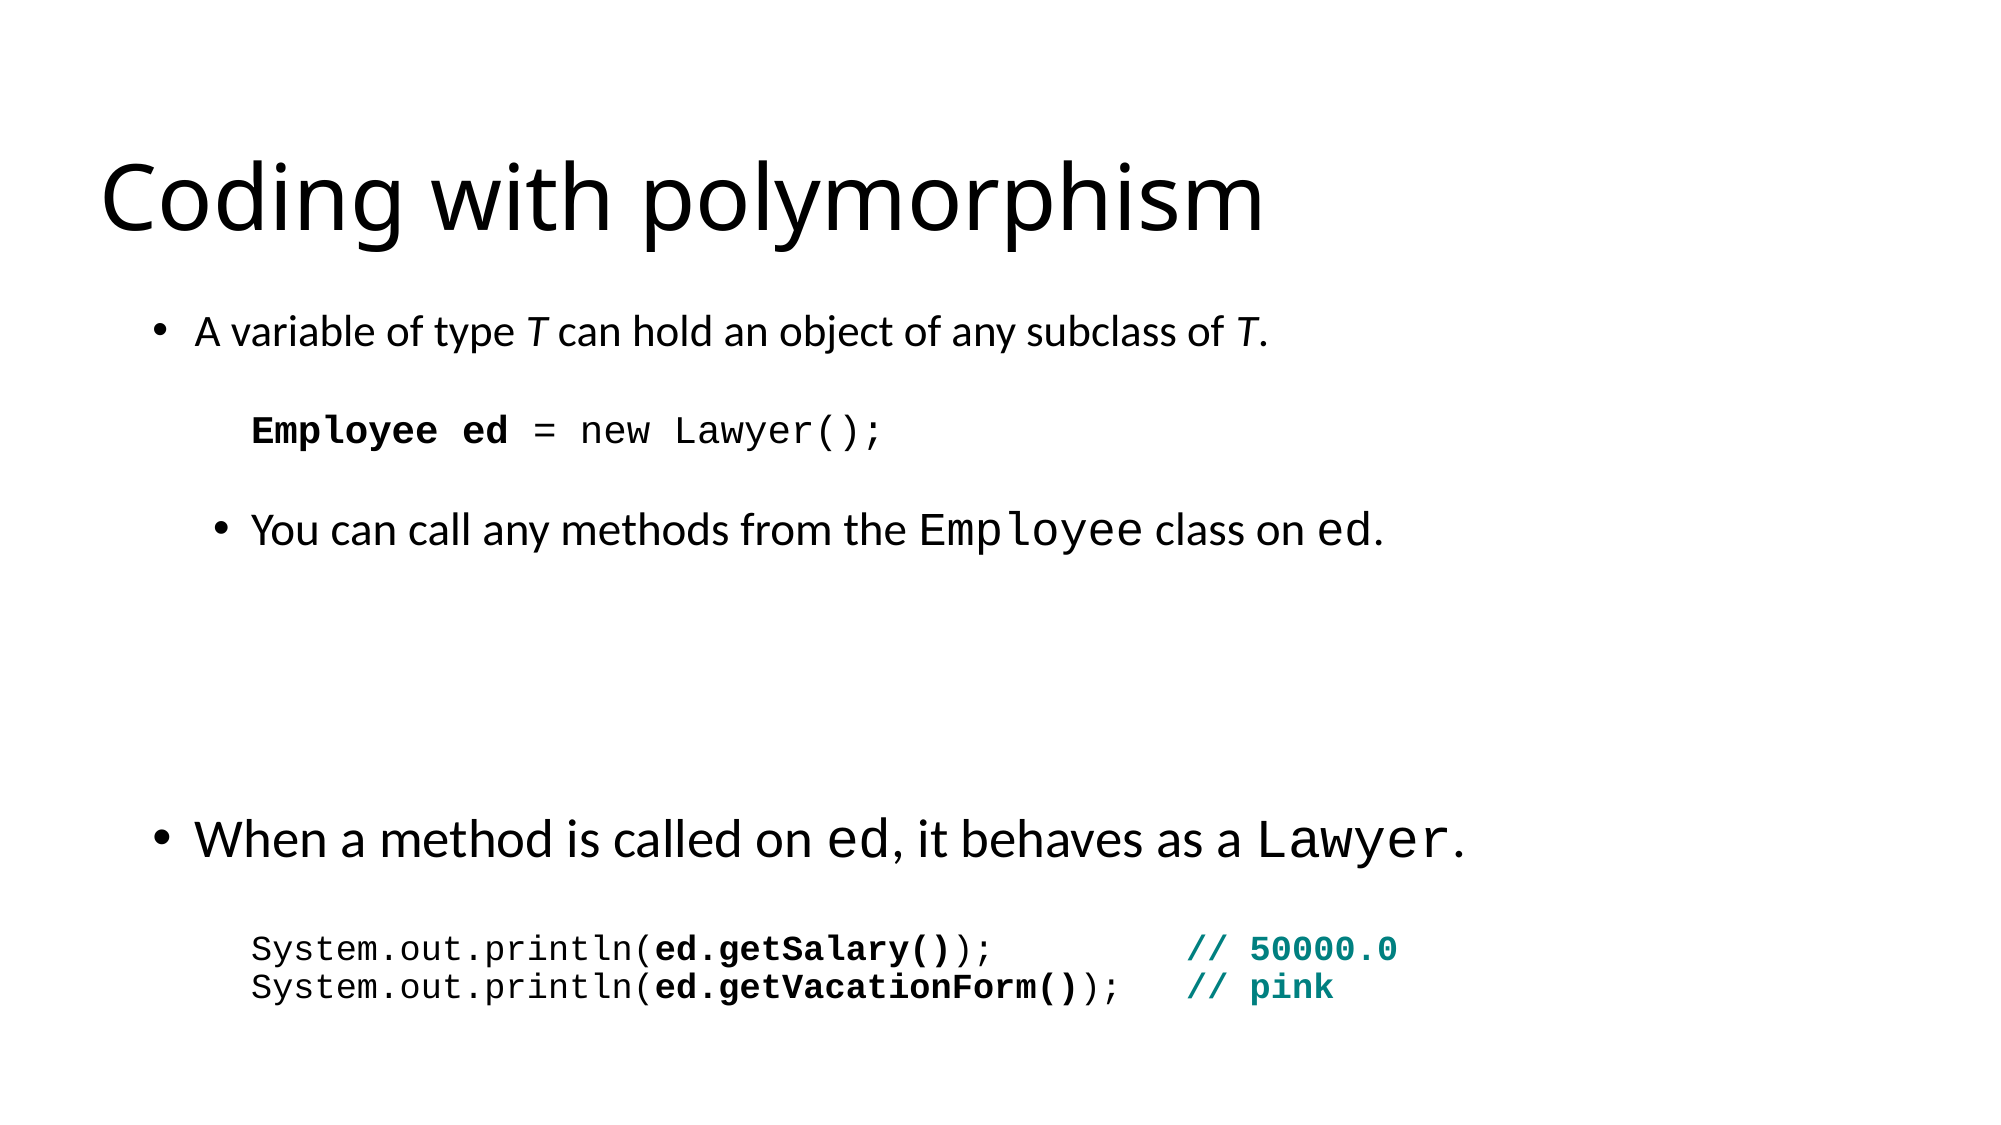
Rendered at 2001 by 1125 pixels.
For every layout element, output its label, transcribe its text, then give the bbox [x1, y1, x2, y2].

list A variable of type T can hold an object of any subclass of T. Employee ed = new Lawyer(); You can call any methods from the Employee class on ed. When a method is called on ed, it behaves as a Lawyer. System.out.println(ed.getSalary()); // 50000.0 System.out.println(ed.getVacationForm()); // pink [137, 299, 1863, 1014]
title Coding with polymorphism [99, 62, 1900, 250]
